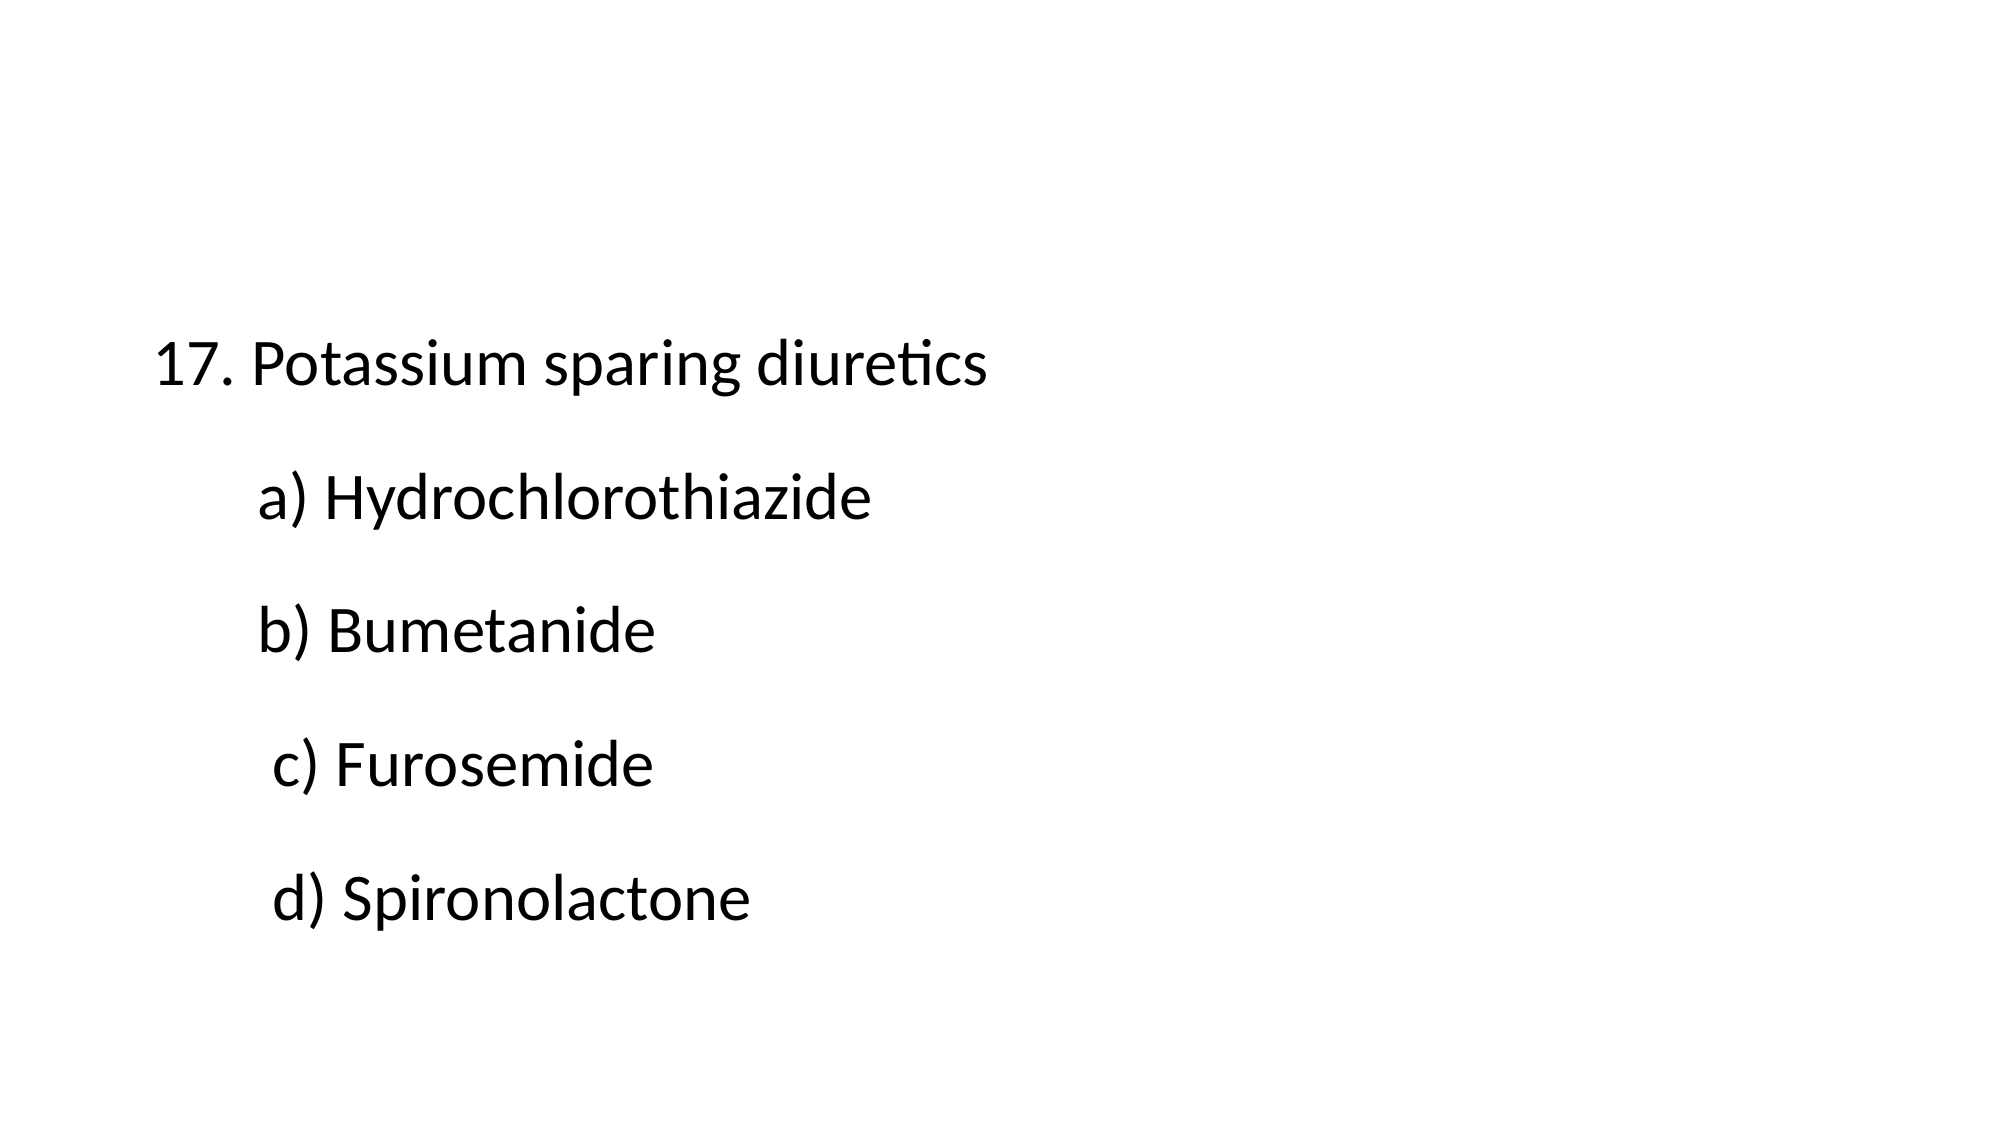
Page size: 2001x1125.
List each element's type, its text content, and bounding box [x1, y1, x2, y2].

list 17. Potassium sparing diuretics a) Hydrochlorothiazide b) Bumetanide c) Furosemide d) Spironolactone [137, 299, 1863, 1014]
